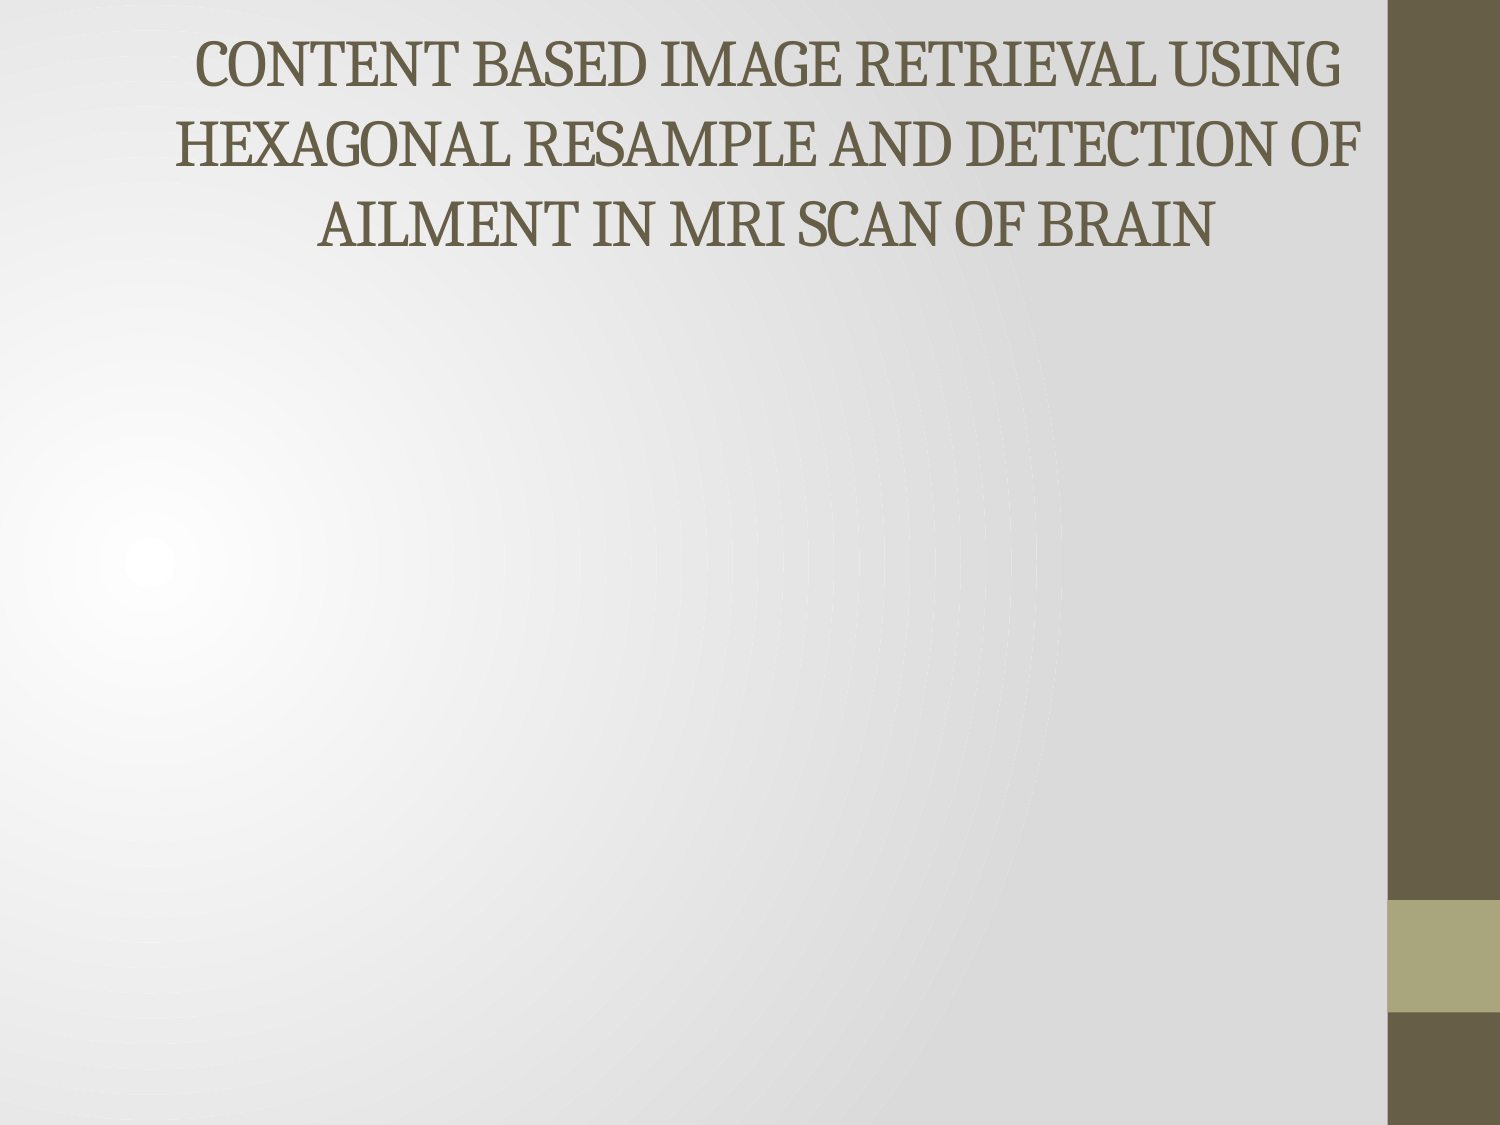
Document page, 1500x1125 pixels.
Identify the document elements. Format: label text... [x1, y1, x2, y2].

title CONTENT BASED IMAGE RETRIEVAL USING HEXAGONAL RESAMPLE AND DETECTION OF AILMENT IN MRI SCAN OF BRAIN [147, 90, 1388, 268]
